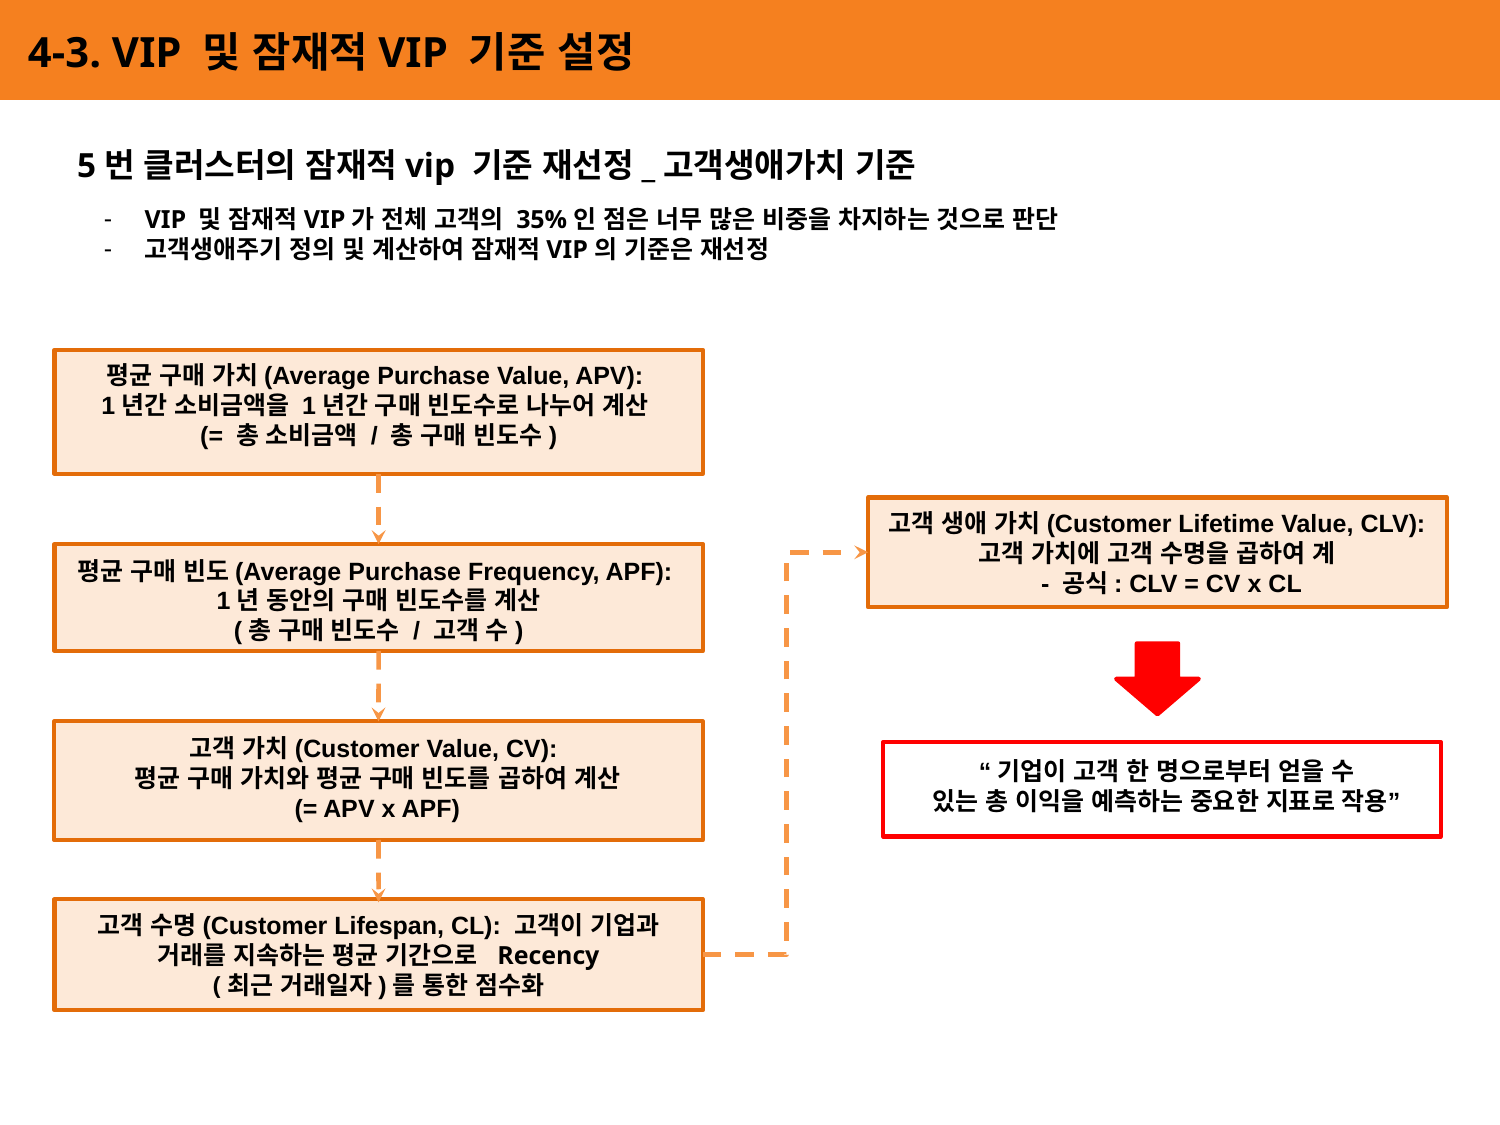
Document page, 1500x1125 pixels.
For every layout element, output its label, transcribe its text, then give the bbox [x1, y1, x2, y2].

text_box 4-3. VIP 및 잠재적VIP 기준 설정 [12, 18, 746, 84]
text_box 5번 클러스터의 잠재적vip 기준 재선정_고객생애가치 기준 [41, 137, 1400, 193]
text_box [54, 898, 703, 1011]
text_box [702, 552, 869, 955]
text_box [52, 721, 697, 841]
text_box VIP 및 잠재적VIP가 전체 고객의 35%인 점은 너무 많은 비중을 차지하는 것으로 판단 고객생애주기 정의 및 계산하여 잠재적VIP의 기준은 재선정 [82, 196, 1418, 272]
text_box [867, 497, 1448, 608]
text_box [1116, 643, 1199, 715]
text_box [54, 543, 703, 654]
text_box [0, 102, 1500, 1125]
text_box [882, 741, 1451, 837]
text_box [54, 349, 703, 475]
